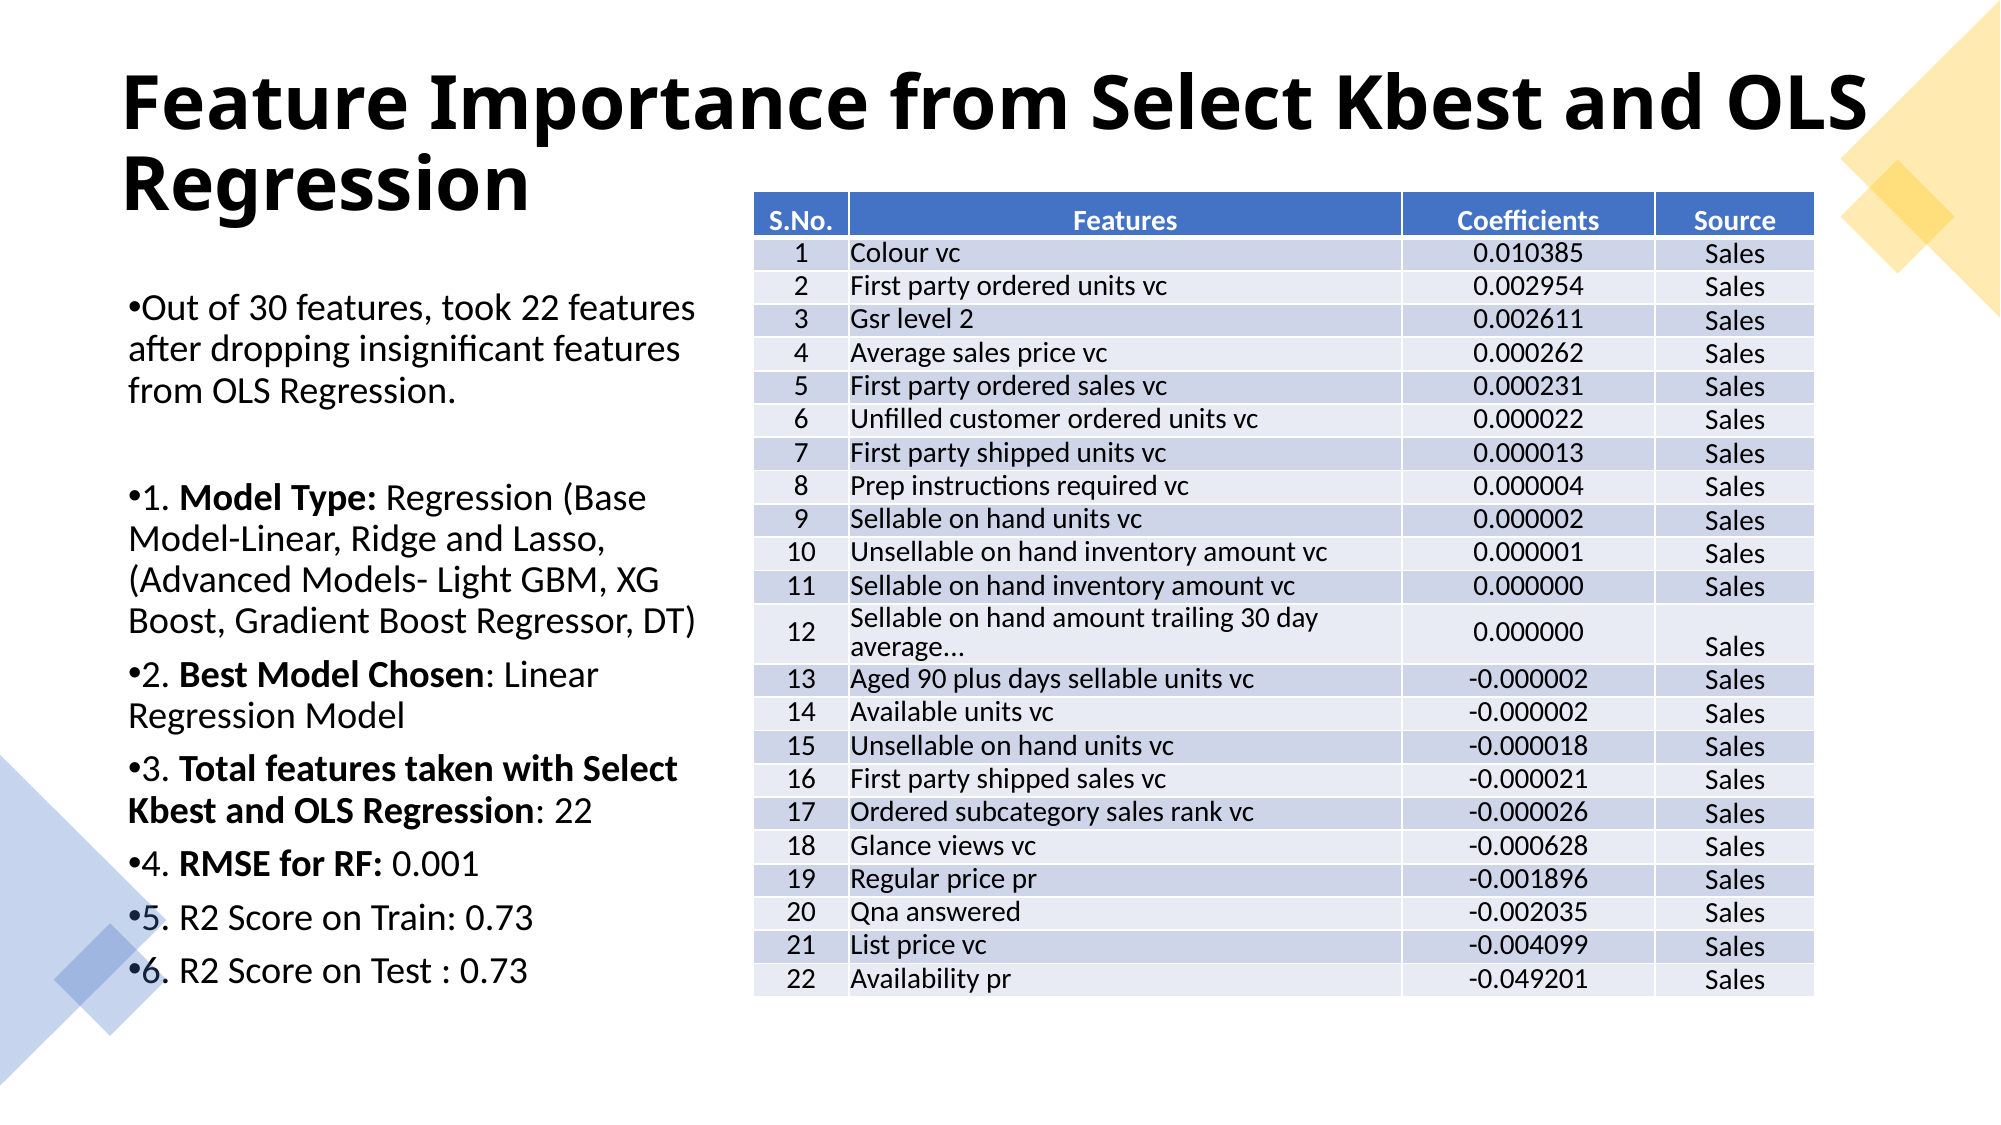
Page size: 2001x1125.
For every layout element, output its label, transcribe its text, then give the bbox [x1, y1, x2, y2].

table_cell Sellable on hand amount trailing 30 day average... [850, 605, 1401, 663]
table_cell 0.000000 [1403, 571, 1654, 603]
table_cell Sales [1656, 272, 1814, 303]
table_cell 14 [754, 698, 848, 730]
table_cell Gsr level 2 [850, 305, 1401, 336]
table_cell 0.000002 [1403, 505, 1654, 536]
table_cell 0.000004 [1403, 471, 1654, 503]
table_cell 10 [754, 538, 848, 570]
table_cell 5 [754, 372, 848, 403]
table_cell 0.002954 [1403, 272, 1654, 303]
table_cell 17 [754, 798, 848, 829]
table_cell Availability pr [850, 964, 1401, 996]
table_cell 18 [754, 831, 848, 863]
table_cell 0.000001 [1403, 538, 1654, 570]
table_cell -0.002035 [1403, 898, 1654, 929]
table_cell Sellable on hand units vc [850, 505, 1401, 536]
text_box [1840, 0, 2000, 318]
table_cell Sellable on hand inventory amount vc [850, 571, 1401, 603]
table_cell Sales [1656, 931, 1814, 963]
table_cell 1 [754, 240, 848, 270]
table_cell Qna answered [850, 898, 1401, 929]
text_box [0, 240, 2000, 1125]
table_cell Sales [1656, 731, 1814, 763]
table_cell Prep instructions required vc [850, 471, 1401, 503]
table_header Source [1656, 192, 1814, 235]
table_cell First party ordered sales vc [850, 372, 1401, 403]
table_cell 0.000000 [1403, 605, 1654, 663]
table_cell Sales [1656, 571, 1814, 603]
table_cell First party shipped units vc [850, 438, 1401, 470]
table_cell 0.002611 [1403, 305, 1654, 336]
table_cell Unfilled customer ordered units vc [850, 405, 1401, 436]
table_cell 20 [754, 898, 848, 929]
table_cell 0.000231 [1403, 372, 1654, 403]
table_cell Sales [1656, 538, 1814, 570]
table_cell Sales [1656, 831, 1814, 863]
table_cell 21 [754, 931, 848, 963]
table_cell -0.049201 [1403, 964, 1654, 996]
table_cell Unsellable on hand units vc [850, 731, 1401, 763]
table_cell -0.000628 [1403, 831, 1654, 863]
table_cell Sales [1656, 405, 1814, 436]
table_header S.No. [754, 192, 848, 235]
table_cell 13 [754, 665, 848, 696]
table_cell Ordered subcategory sales rank vc [850, 798, 1401, 829]
table_cell 16 [754, 765, 848, 796]
table_cell -0.004099 [1403, 931, 1654, 963]
table_cell Sales [1656, 698, 1814, 730]
table_cell Sales [1656, 305, 1814, 336]
table_cell -0.000021 [1403, 765, 1654, 796]
table_cell -0.000026 [1403, 798, 1654, 829]
table_cell Available units vc [850, 698, 1401, 730]
table_cell Sales [1656, 240, 1814, 270]
table_header Features [850, 192, 1401, 235]
table_cell Sales [1656, 665, 1814, 696]
table_cell Sales [1656, 605, 1814, 663]
table_cell 4 [754, 338, 848, 370]
table_cell Sales [1656, 964, 1814, 996]
text_box Out of 30 features, took 22 features after dropping insignificant features from OLS Regression. 1. Model Type: Regression (Base Model-Linear, Ridge and Lasso, (Advanced Models- Light GBM, XG Boost, Gradient Boost Regressor, DT) 2. Best Model Chosen: Linear Regression Model 3. Total features taken with Select Kbest and OLS Regression: 22 4. RMSE for RF: 0.001 5. R2 Score on Train: 0.73 6. R2 Score on Test : 0.73 [113, 280, 771, 1001]
table_cell 15 [754, 731, 848, 763]
table_cell -0.000002 [1403, 698, 1654, 730]
table_cell Unsellable on hand inventory amount vc [850, 538, 1401, 570]
table_header Coefficients [1403, 192, 1654, 235]
text_box [0, 0, 1840, 754]
table_cell 11 [754, 571, 848, 603]
table_cell -0.000018 [1403, 731, 1654, 763]
table_cell 0.010385 [1403, 240, 1654, 270]
table_cell 0.000013 [1403, 438, 1654, 470]
table_cell 12 [754, 605, 848, 663]
table_cell Sales [1656, 798, 1814, 829]
table_cell Sales [1656, 438, 1814, 470]
table_cell Sales [1656, 505, 1814, 536]
table_cell Sales [1656, 898, 1814, 929]
table_cell Sales [1656, 372, 1814, 403]
table_cell First party shipped sales vc [850, 765, 1401, 796]
table_cell 7 [754, 438, 848, 470]
table_cell 2 [754, 272, 848, 303]
table_cell Average sales price vc [850, 338, 1401, 370]
table_cell Sales [1656, 865, 1814, 896]
table_cell Aged 90 plus days sellable units vc [850, 665, 1401, 696]
table_cell 19 [754, 865, 848, 896]
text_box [0, 754, 167, 1086]
table_cell Sales [1656, 471, 1814, 503]
table_cell First party ordered units vc [850, 272, 1401, 303]
table_cell List price vc [850, 931, 1401, 963]
table_cell Colour vc [850, 240, 1401, 270]
table_cell -0.001896 [1403, 865, 1654, 896]
table_cell Regular price pr [850, 865, 1401, 896]
table_cell 9 [754, 505, 848, 536]
table_cell 3 [754, 305, 848, 336]
table_cell 6 [754, 405, 848, 436]
table_cell 0.000262 [1403, 338, 1654, 370]
table_cell 0.000022 [1403, 405, 1654, 436]
table_cell 22 [754, 964, 848, 996]
table_cell Glance views vc [850, 831, 1401, 863]
table_cell 8 [754, 471, 848, 503]
table_cell -0.000002 [1403, 665, 1654, 696]
table_cell Sales [1656, 338, 1814, 370]
table_cell Sales [1656, 765, 1814, 796]
title Feature Importance from Select Kbest and OLS Regression [105, 52, 1840, 240]
